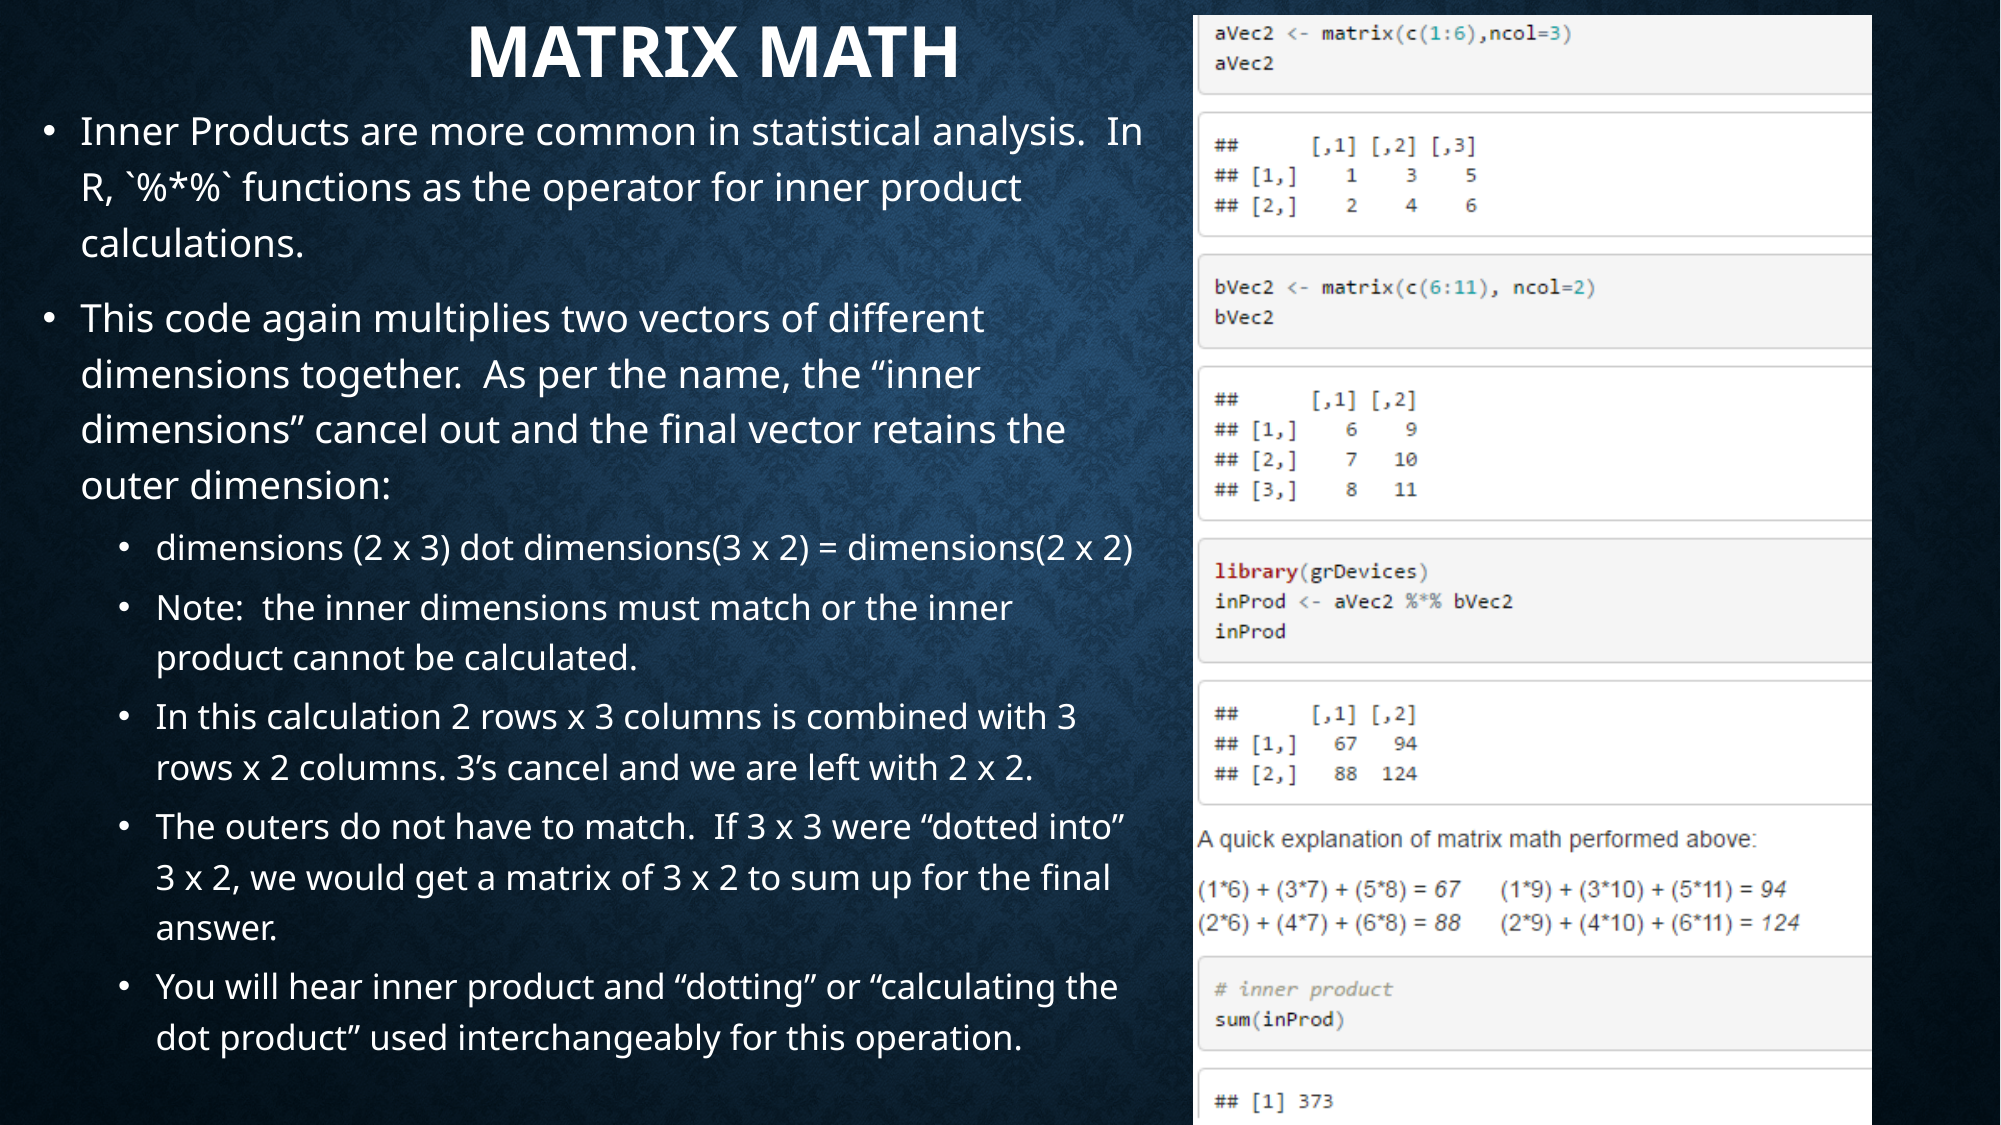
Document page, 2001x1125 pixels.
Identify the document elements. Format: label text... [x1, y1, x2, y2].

picture [1192, 14, 1873, 1125]
title Matrix Math [4, 0, 1424, 109]
list Inner Products are more common in statistical analysis. In R, `%*%` functions as the operator for inner product calculations. This code again multiplies two vectors of different dimensions together. As per the name, the “inner dimensions” cancel out and the final vector retains the outer dimension: dimensions (2 x 3) dot dimensions(3 x 2) = dimensions(2 x 2) Note: the inner dimensions must match or the inner product cannot be calculated. In this calculation 2 rows x 3 columns is combined with 3 rows x 2 columns. 3’s cancel and we are left with 2 x 2. The outers do not have to match. If 3 x 3 were “dotted into” 3 x 2, we would get a matrix of 3 x 2 to sum up for the final answer. You will hear inner product and “dotting” or “calculating the dot product” used interchangeably for this operation. [27, 90, 1161, 1101]
